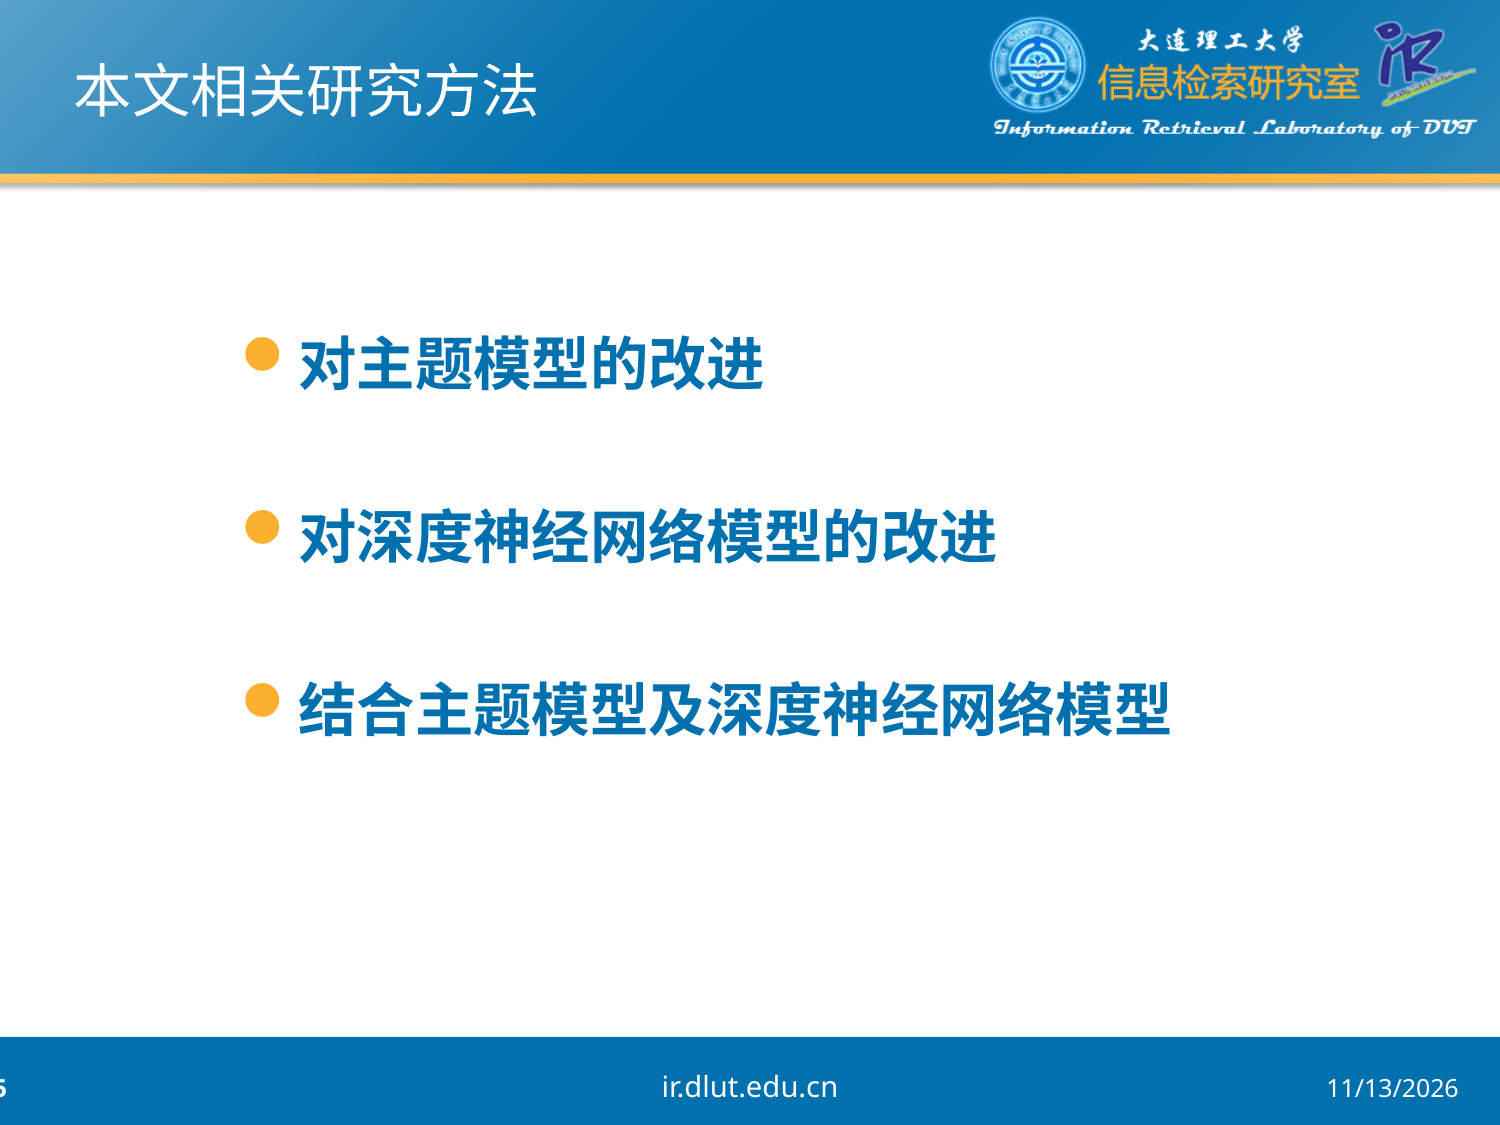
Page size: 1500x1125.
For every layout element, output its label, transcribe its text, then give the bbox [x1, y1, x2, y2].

list 对主题模型的改进 [225, 319, 979, 394]
title 本文相关研究方法 [58, 45, 944, 133]
list 对深度神经网络模型的改进 [225, 492, 1071, 567]
list 结合主题模型及深度神经网络模型 [225, 665, 1219, 740]
picture [0, 0, 1500, 1125]
